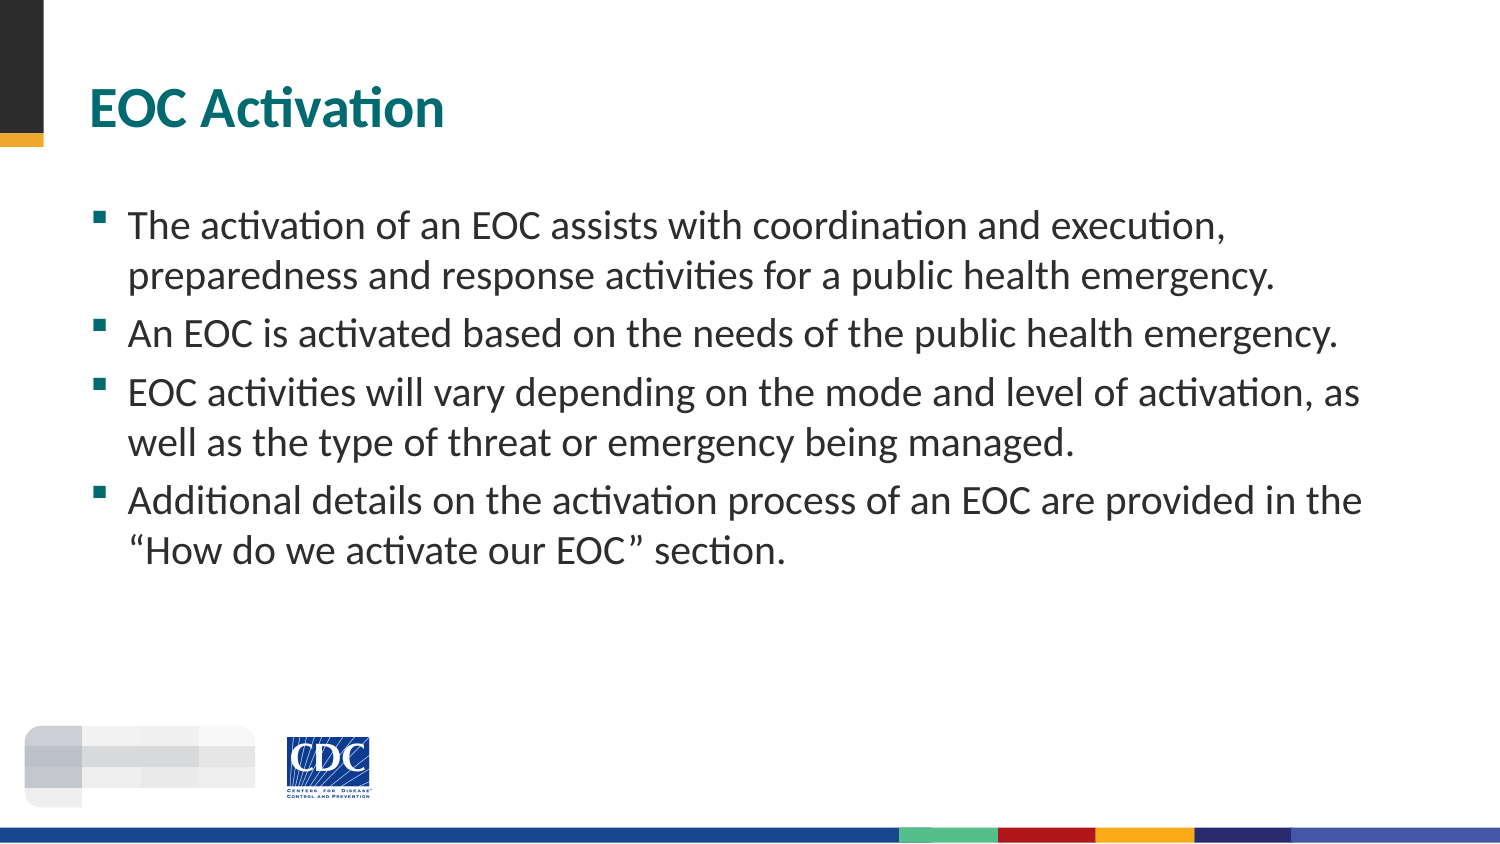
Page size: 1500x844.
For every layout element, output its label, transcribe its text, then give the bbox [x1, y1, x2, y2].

list The activation of an EOC assists with coordination and execution, preparedness and response activities for a public health emergency. An EOC is activated based on the needs of the public health emergency. EOC activities will vary depending on the mode and level of activation, as well as the type of threat or emergency being managed. Additional details on the activation process of an EOC are provided in the “How do we activate our EOC” section. [75, 190, 1414, 739]
picture [287, 739, 372, 798]
title EOC Activation [75, 33, 1425, 147]
